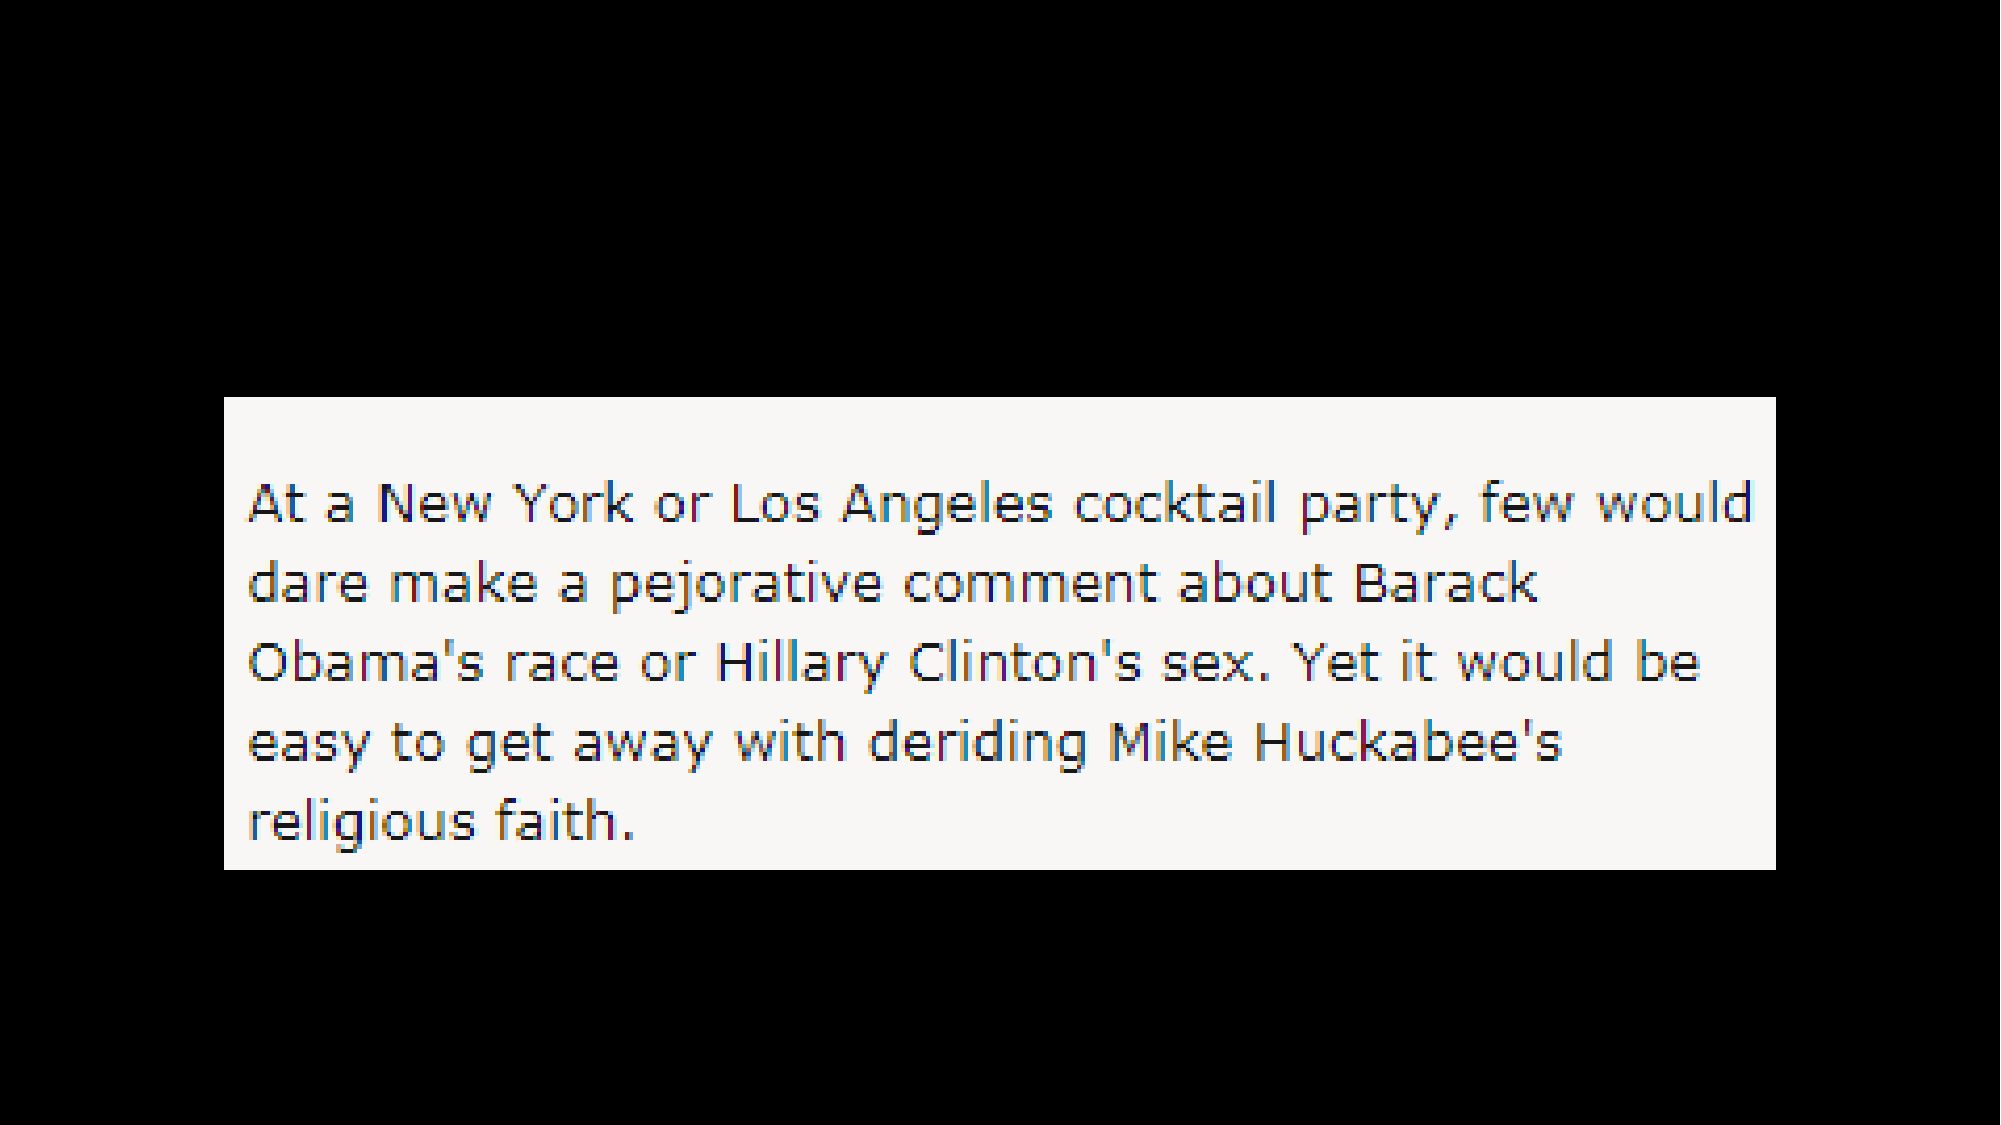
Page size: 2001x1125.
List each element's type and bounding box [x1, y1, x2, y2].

picture [224, 397, 1776, 870]
